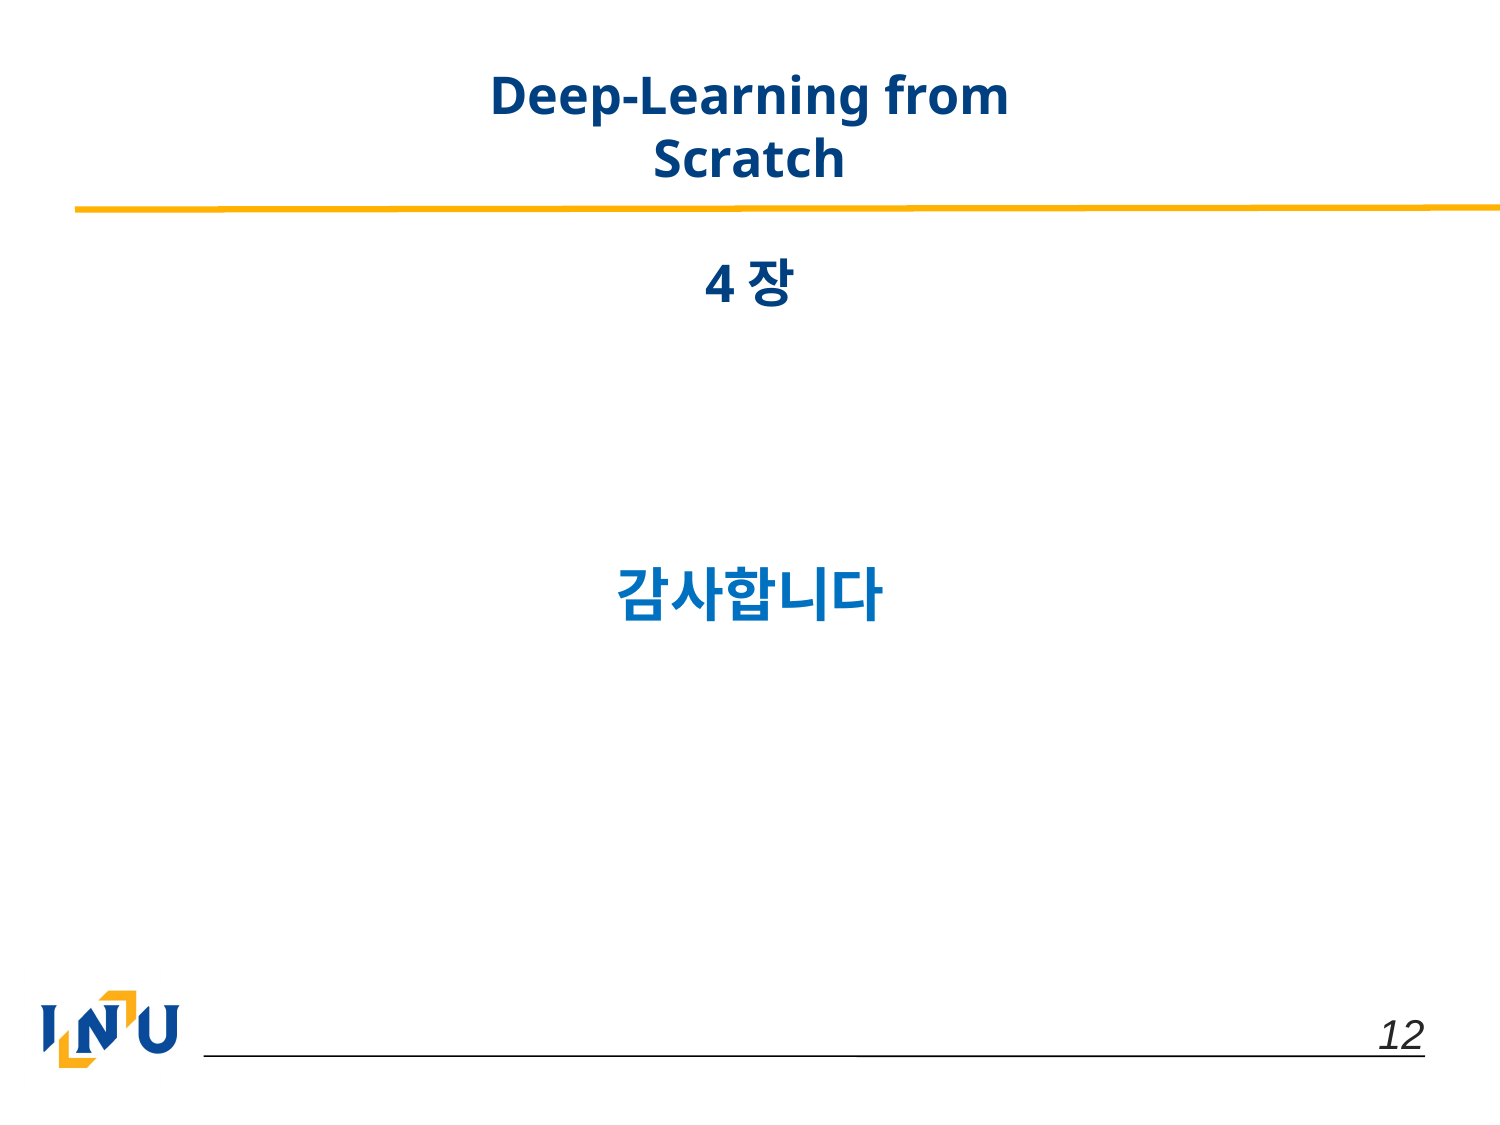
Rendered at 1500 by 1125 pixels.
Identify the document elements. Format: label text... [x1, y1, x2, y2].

slide_number 12 [1112, 999, 1440, 1057]
list 감사합니다 [584, 515, 917, 634]
text_box Deep-Learning from Scratch 4장 [371, 113, 1128, 321]
picture [24, 966, 188, 1090]
